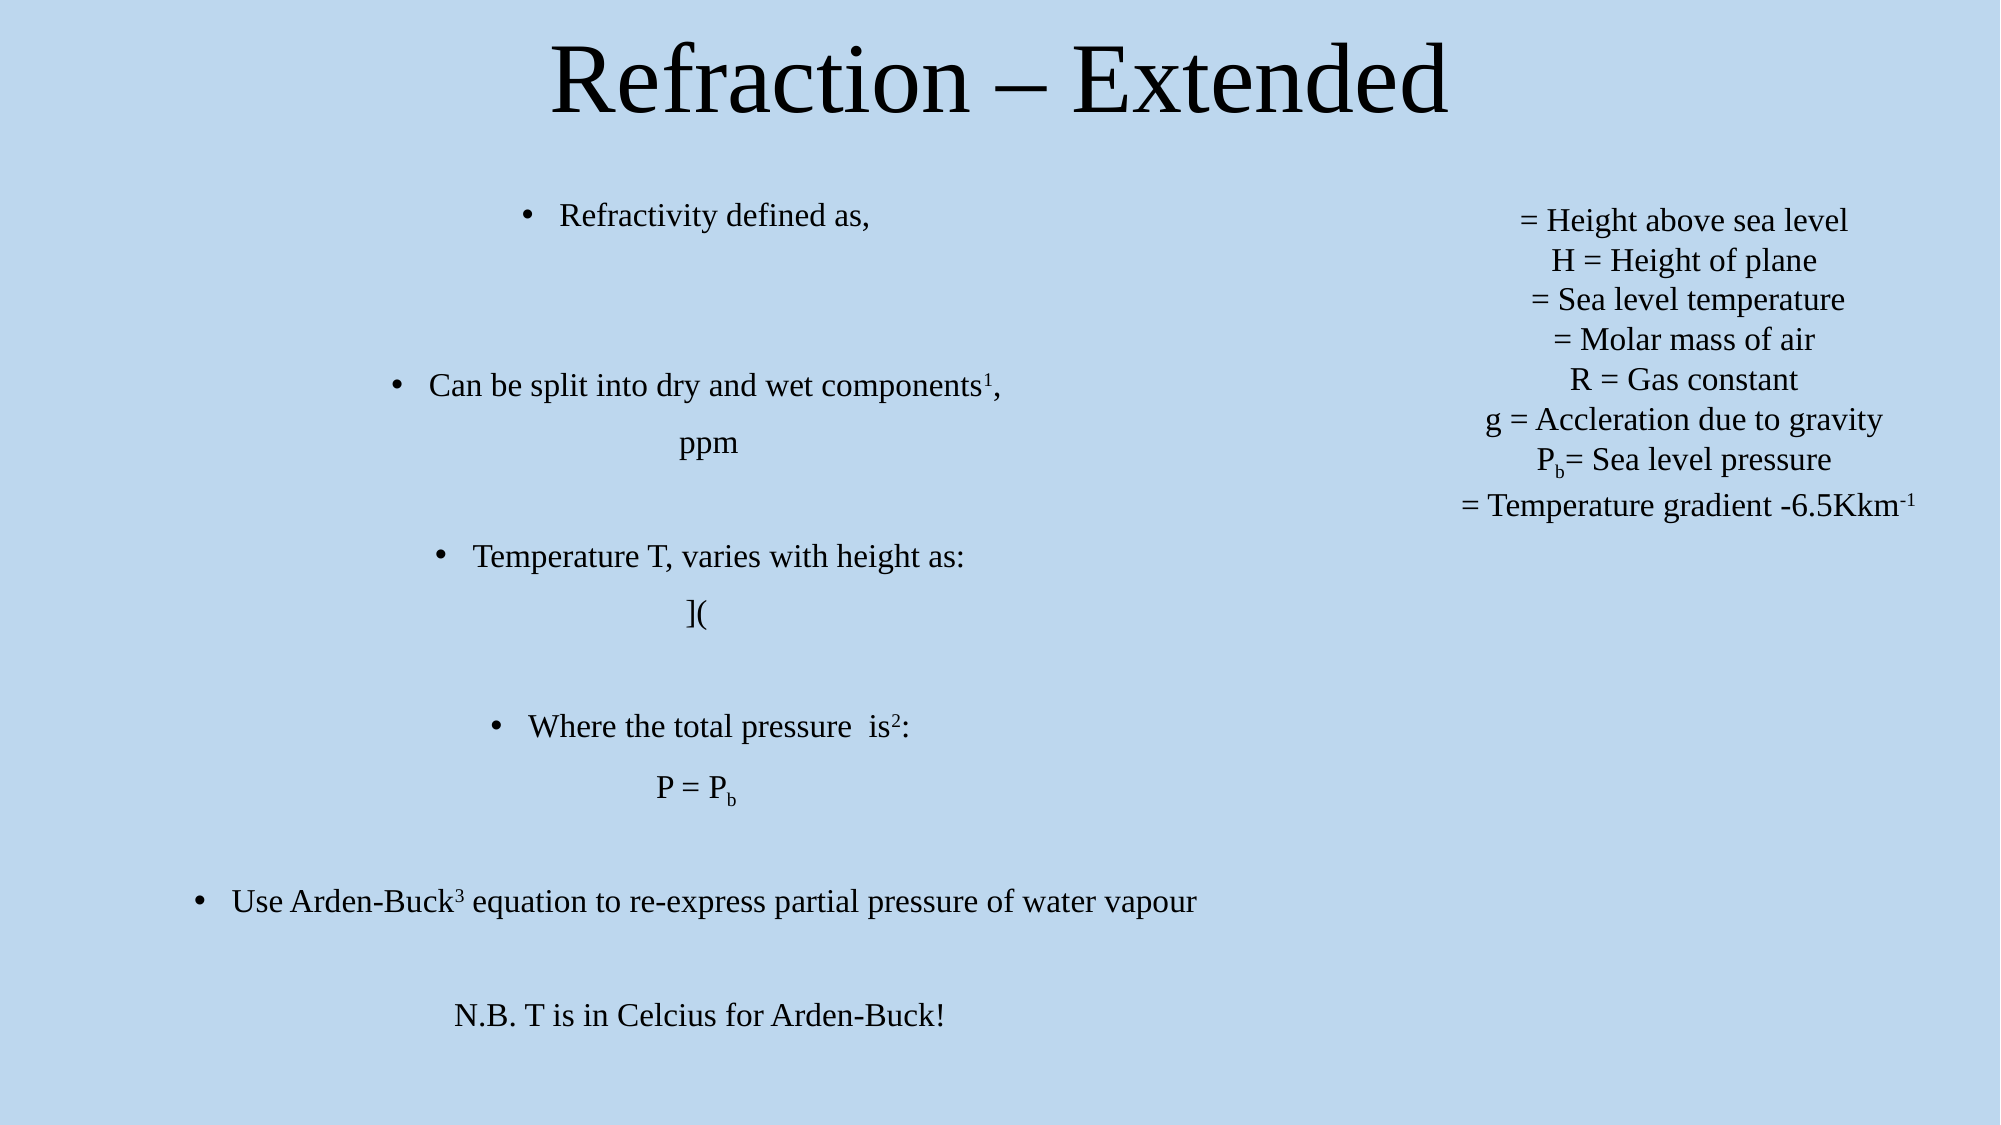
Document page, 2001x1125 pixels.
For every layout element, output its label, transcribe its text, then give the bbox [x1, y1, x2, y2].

title Refraction – Extended [137, 17, 1863, 142]
